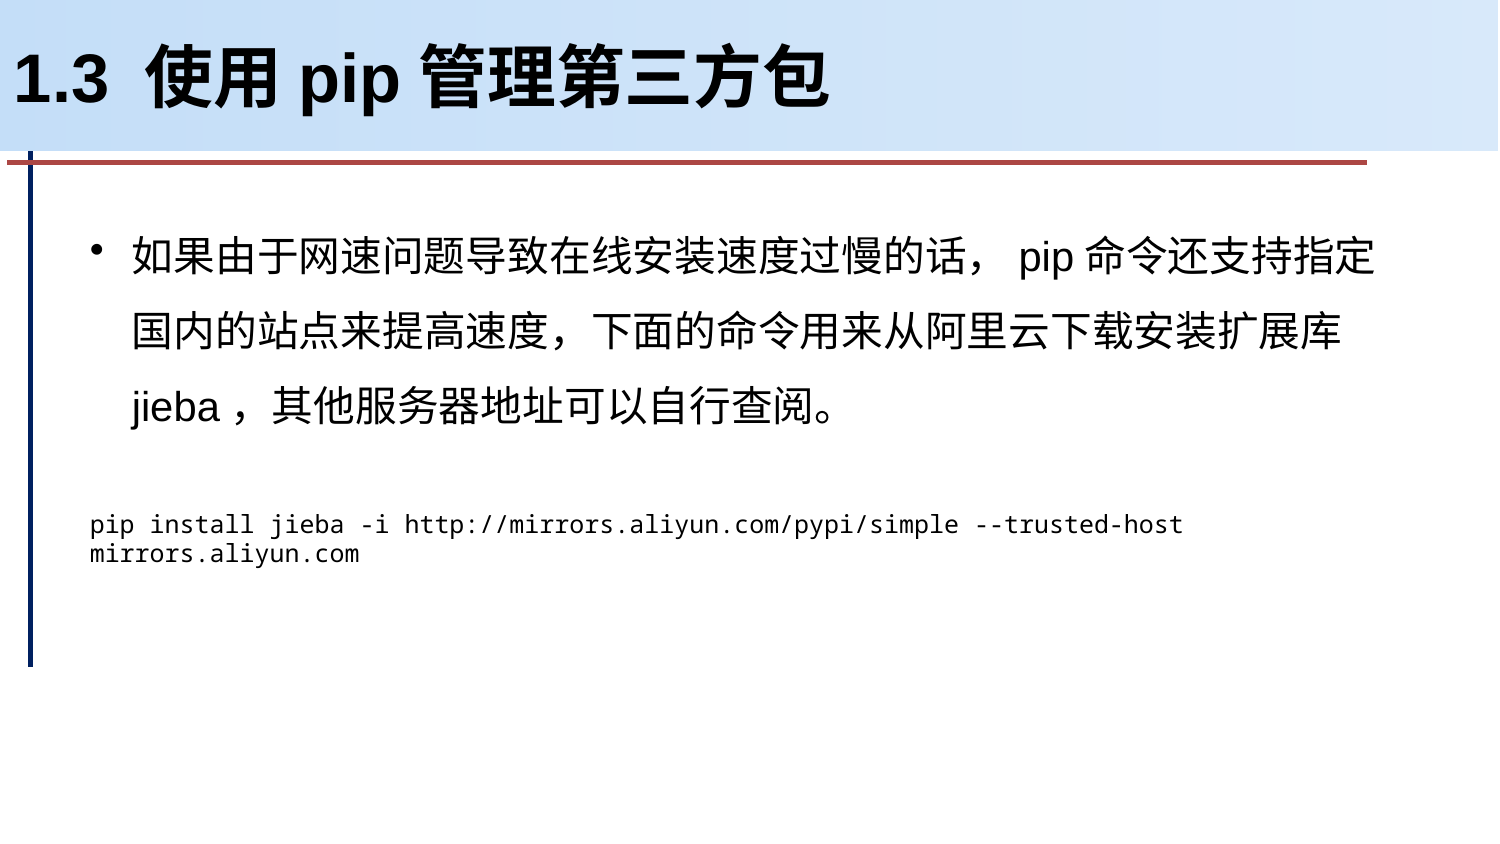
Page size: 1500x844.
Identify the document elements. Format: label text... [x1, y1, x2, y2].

title 1.3 使用pip管理第三方包 [0, 0, 1499, 151]
list 如果由于网速问题导致在线安装速度过慢的话，pip命令还支持指定国内的站点来提高速度，下面的命令用来从阿里云下载安装扩展库jieba，其他服务器地址可以自行查阅。 pip install jieba -i http://mirrors.aliyun.com/pypi/simple --trusted-host mirrors.aliyun.com [74, 196, 1426, 755]
